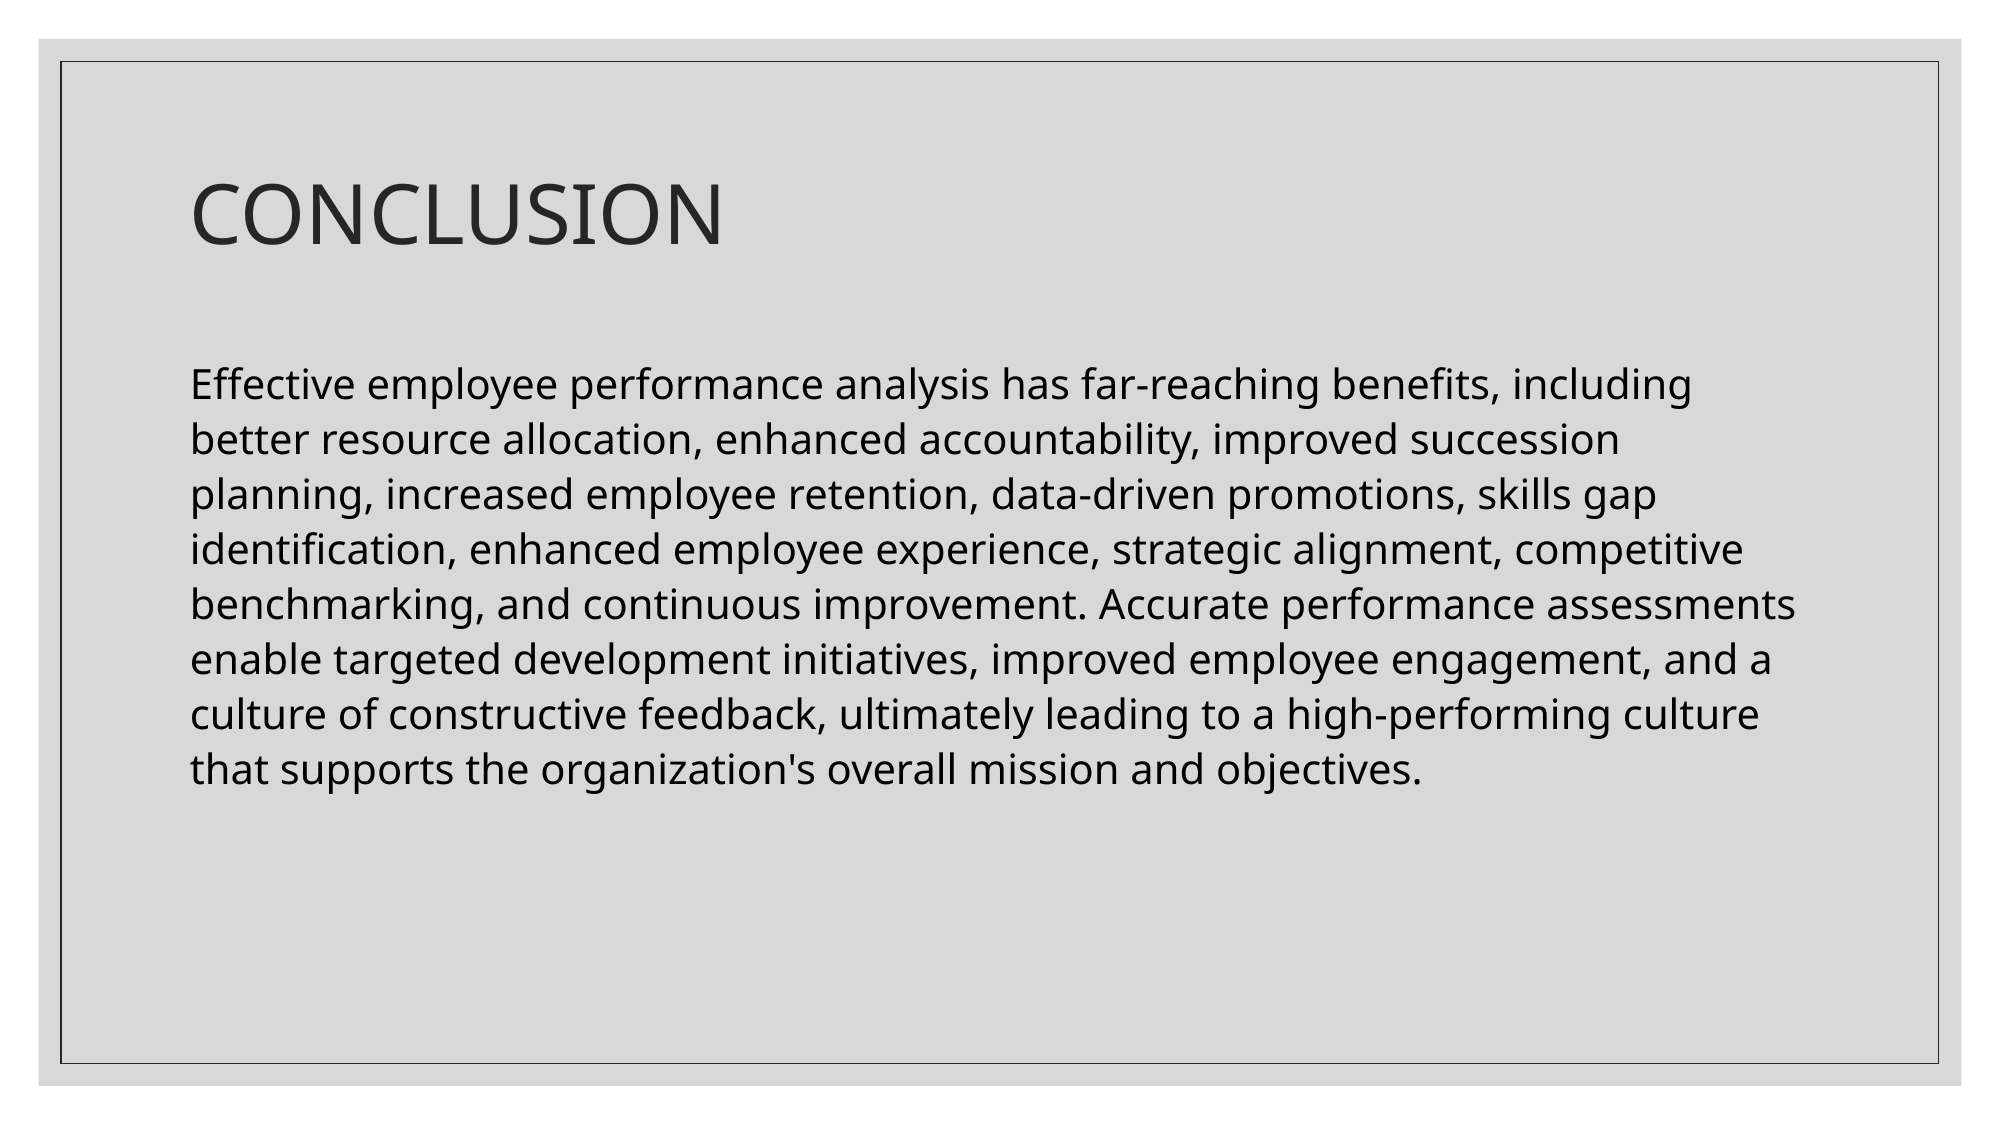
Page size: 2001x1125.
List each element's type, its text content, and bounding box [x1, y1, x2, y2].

title CONCLUSION [174, 105, 1825, 331]
list Effective employee performance analysis has far-reaching benefits, including better resource allocation, enhanced accountability, improved succession planning, increased employee retention, data-driven promotions, skills gap identification, enhanced employee experience, strategic alignment, competitive benchmarking, and continuous improvement. Accurate performance assessments enable targeted development initiatives, improved employee engagement, and a culture of constructive feedback, ultimately leading to a high-performing culture that supports the organization's overall mission and objectives. [174, 345, 1825, 977]
